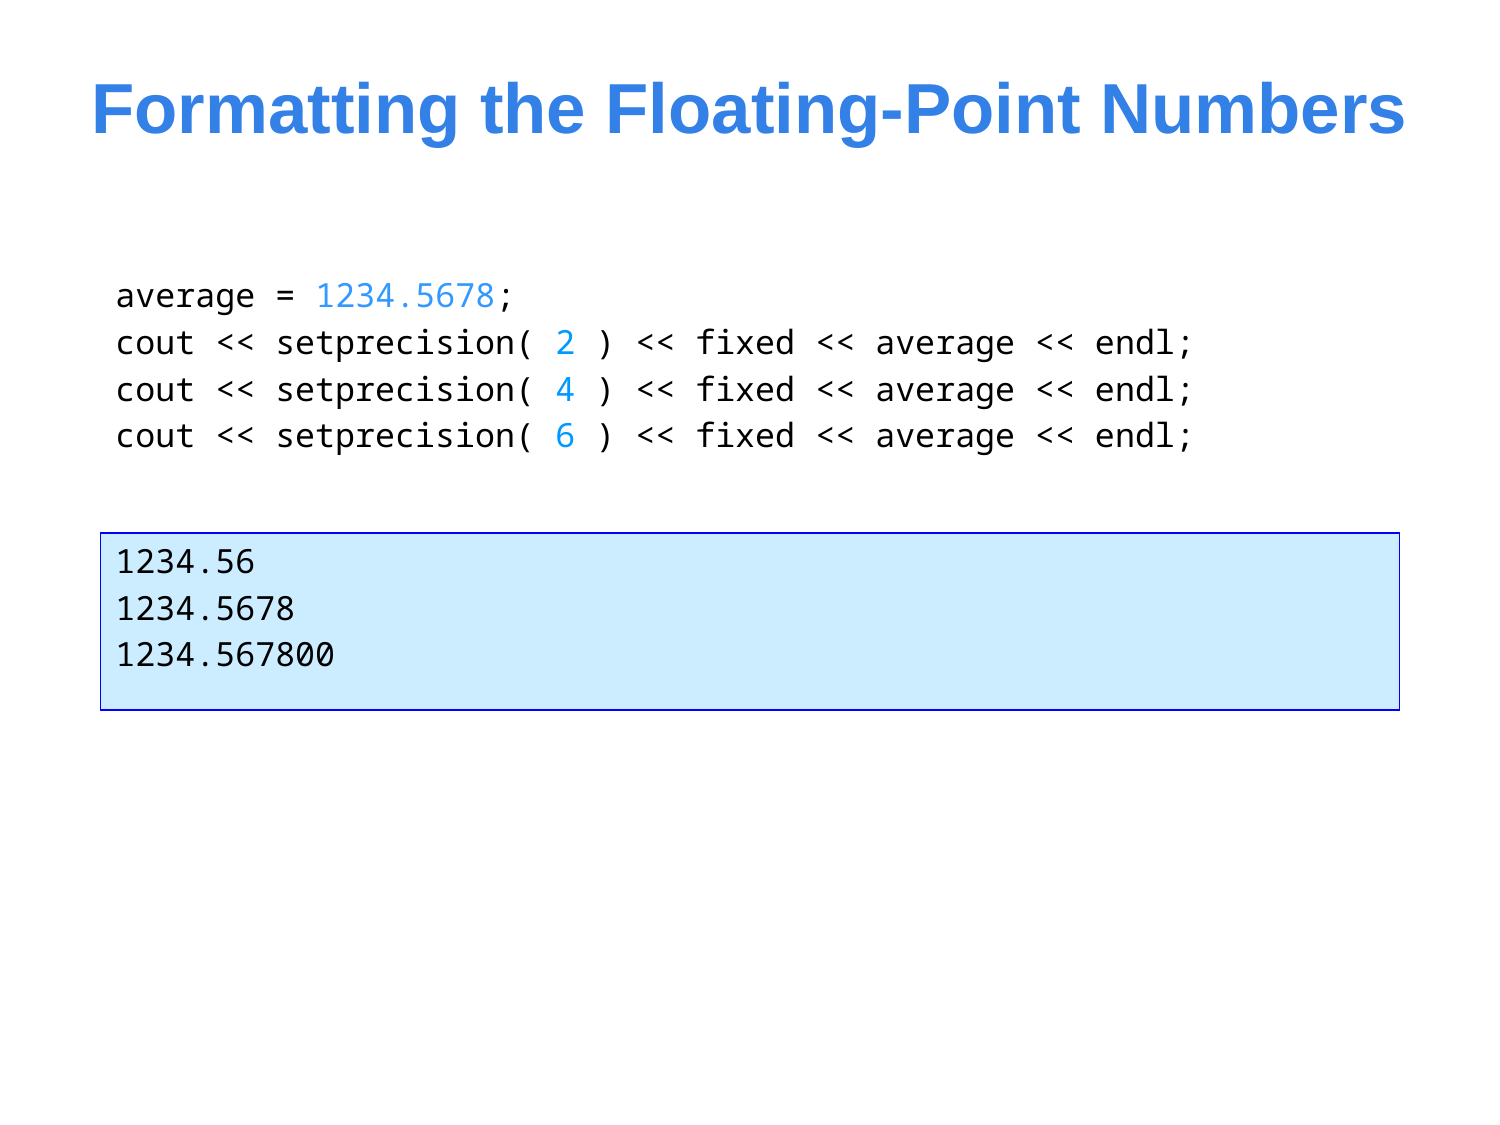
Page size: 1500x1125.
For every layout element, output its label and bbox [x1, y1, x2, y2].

title [40, 30, 1459, 179]
list [100, 266, 1400, 475]
list [100, 532, 1400, 711]
